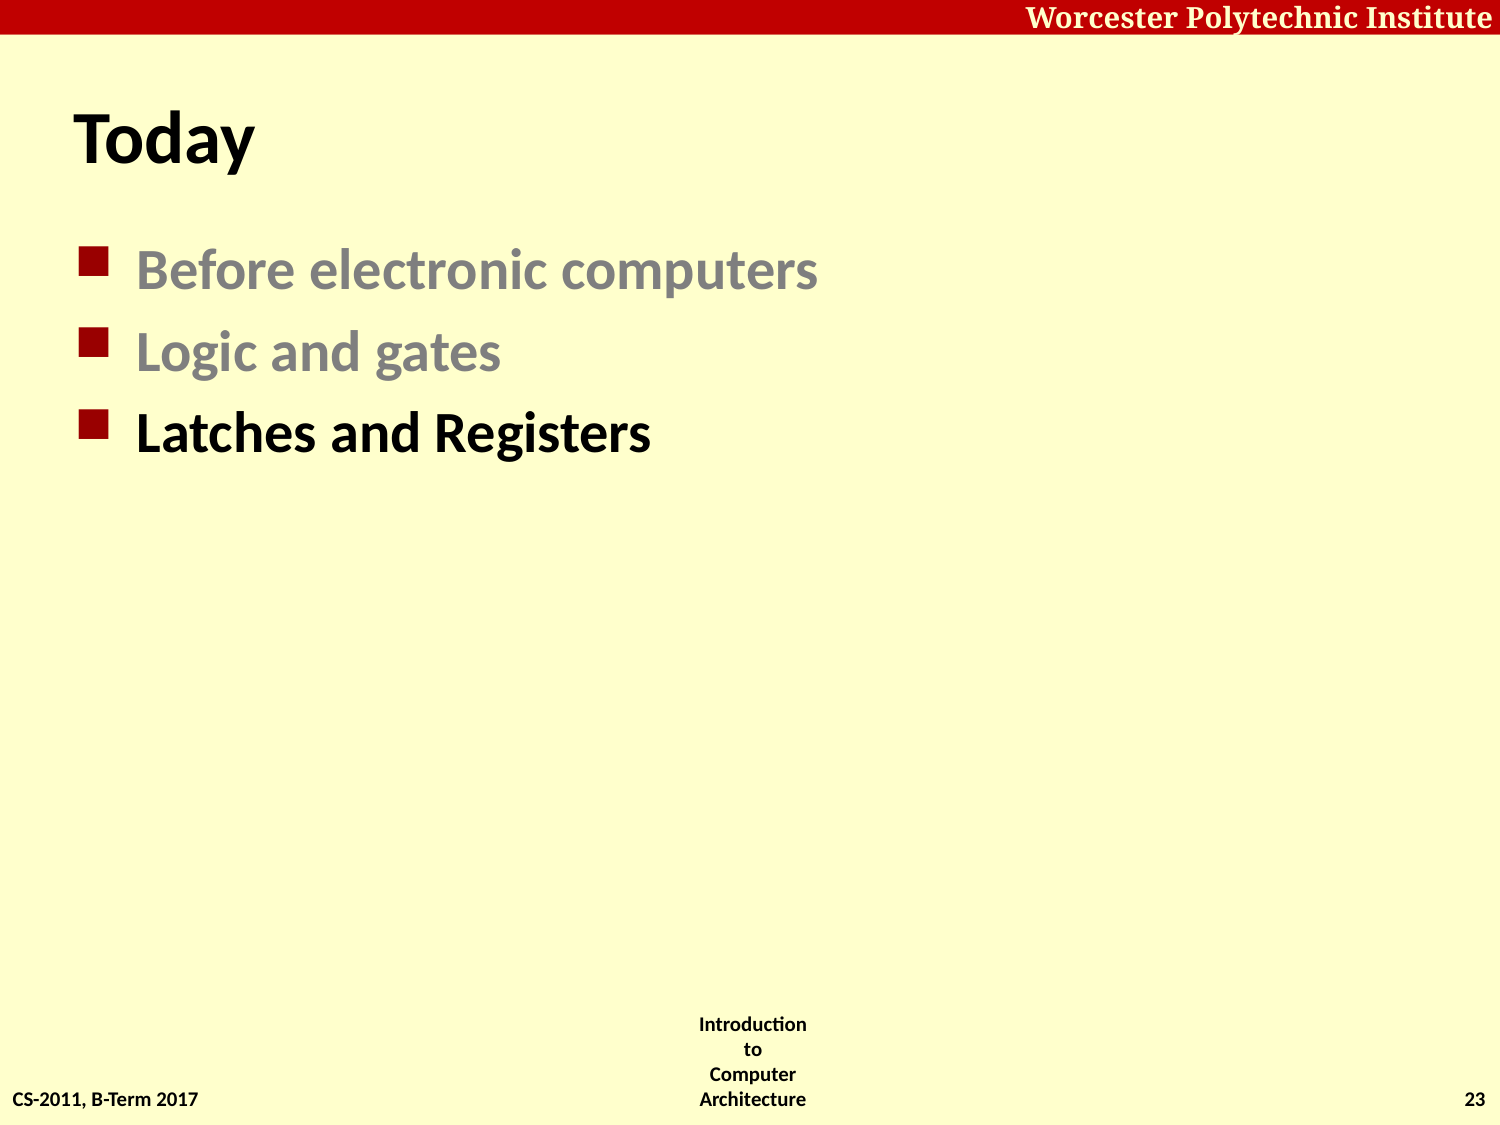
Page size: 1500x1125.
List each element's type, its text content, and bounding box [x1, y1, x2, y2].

list Before electronic computers Logic and gates Latches and Registers [64, 223, 1361, 1040]
slide_number CS-2011, B-Term 2017 [12, 1085, 205, 1111]
title Today [58, 71, 1305, 197]
footer Introduction to Computer Architecture [691, 1084, 809, 1111]
slide_number 23 [1460, 1085, 1486, 1111]
